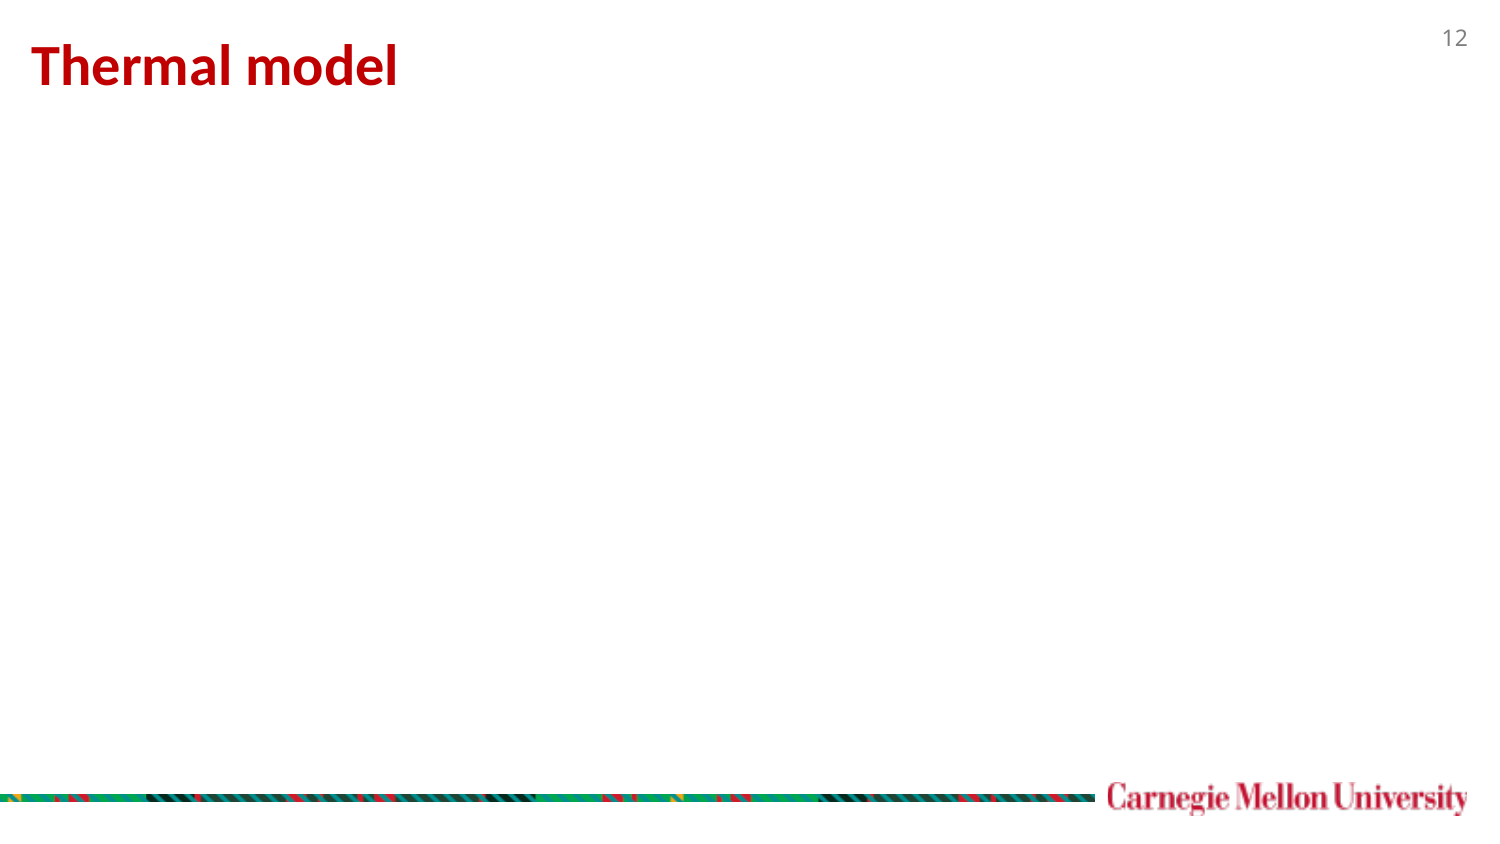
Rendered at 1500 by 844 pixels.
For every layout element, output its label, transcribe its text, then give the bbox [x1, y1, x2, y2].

picture [0, 794, 1095, 802]
title Thermal model [16, 9, 1465, 125]
